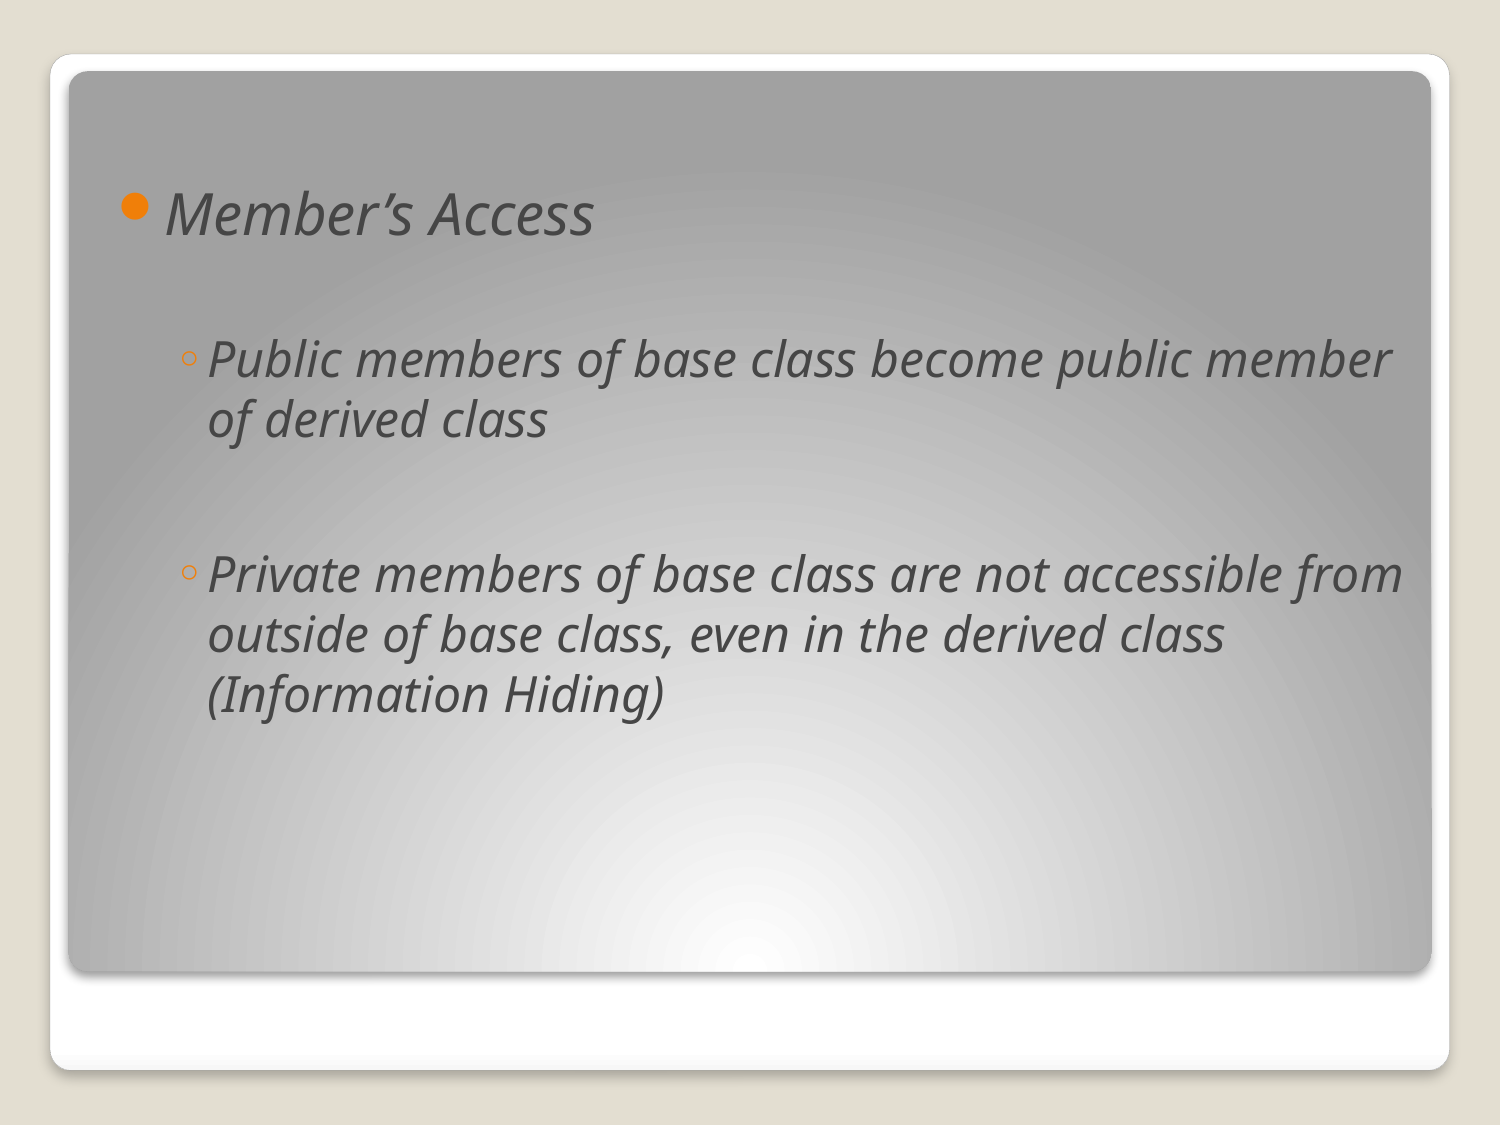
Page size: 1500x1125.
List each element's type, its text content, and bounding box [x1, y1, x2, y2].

list Member’s Access Public members of base class become public member of derived class Private members of base class are not accessible from outside of base class, even in the derived class (Information Hiding) [87, 162, 1430, 963]
